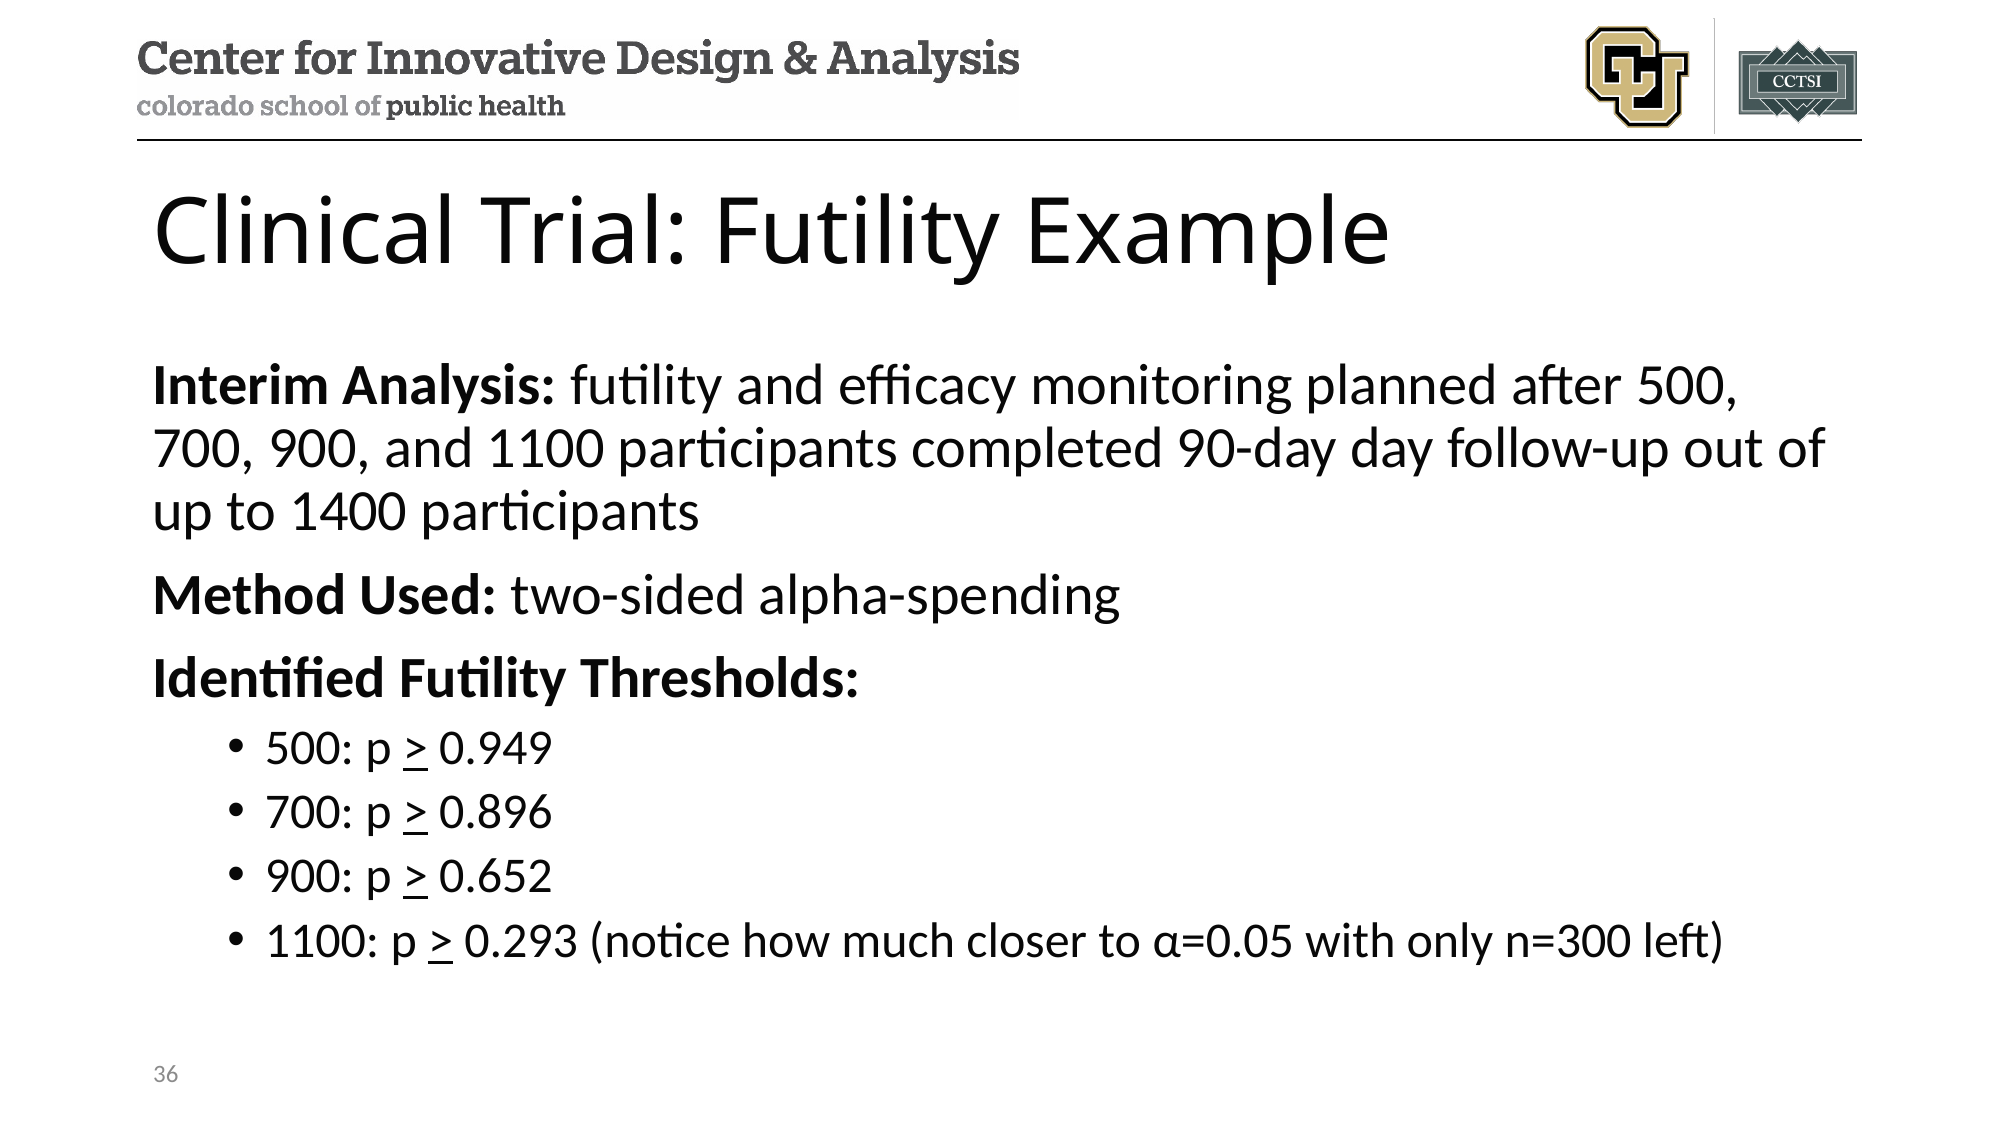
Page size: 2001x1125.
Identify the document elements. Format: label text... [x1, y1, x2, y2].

list Interim Analysis: futility and efficacy monitoring planned after 500, 700, 900, and 1100 participants completed 90-day day follow-up out of up to 1400 participants Method Used: two-sided alpha-spending Identified Futility Thresholds: 500: p > 0.949 700: p > 0.896 900: p > 0.652 1100: p > 0.293 (notice how much closer to α=0.05 with only n=300 left) [137, 347, 1863, 1014]
slide_number 36 [138, 1042, 589, 1103]
title Clinical Trial: Futility Example [137, 150, 1863, 318]
picture [1584, 17, 1857, 134]
picture [137, 39, 1019, 120]
